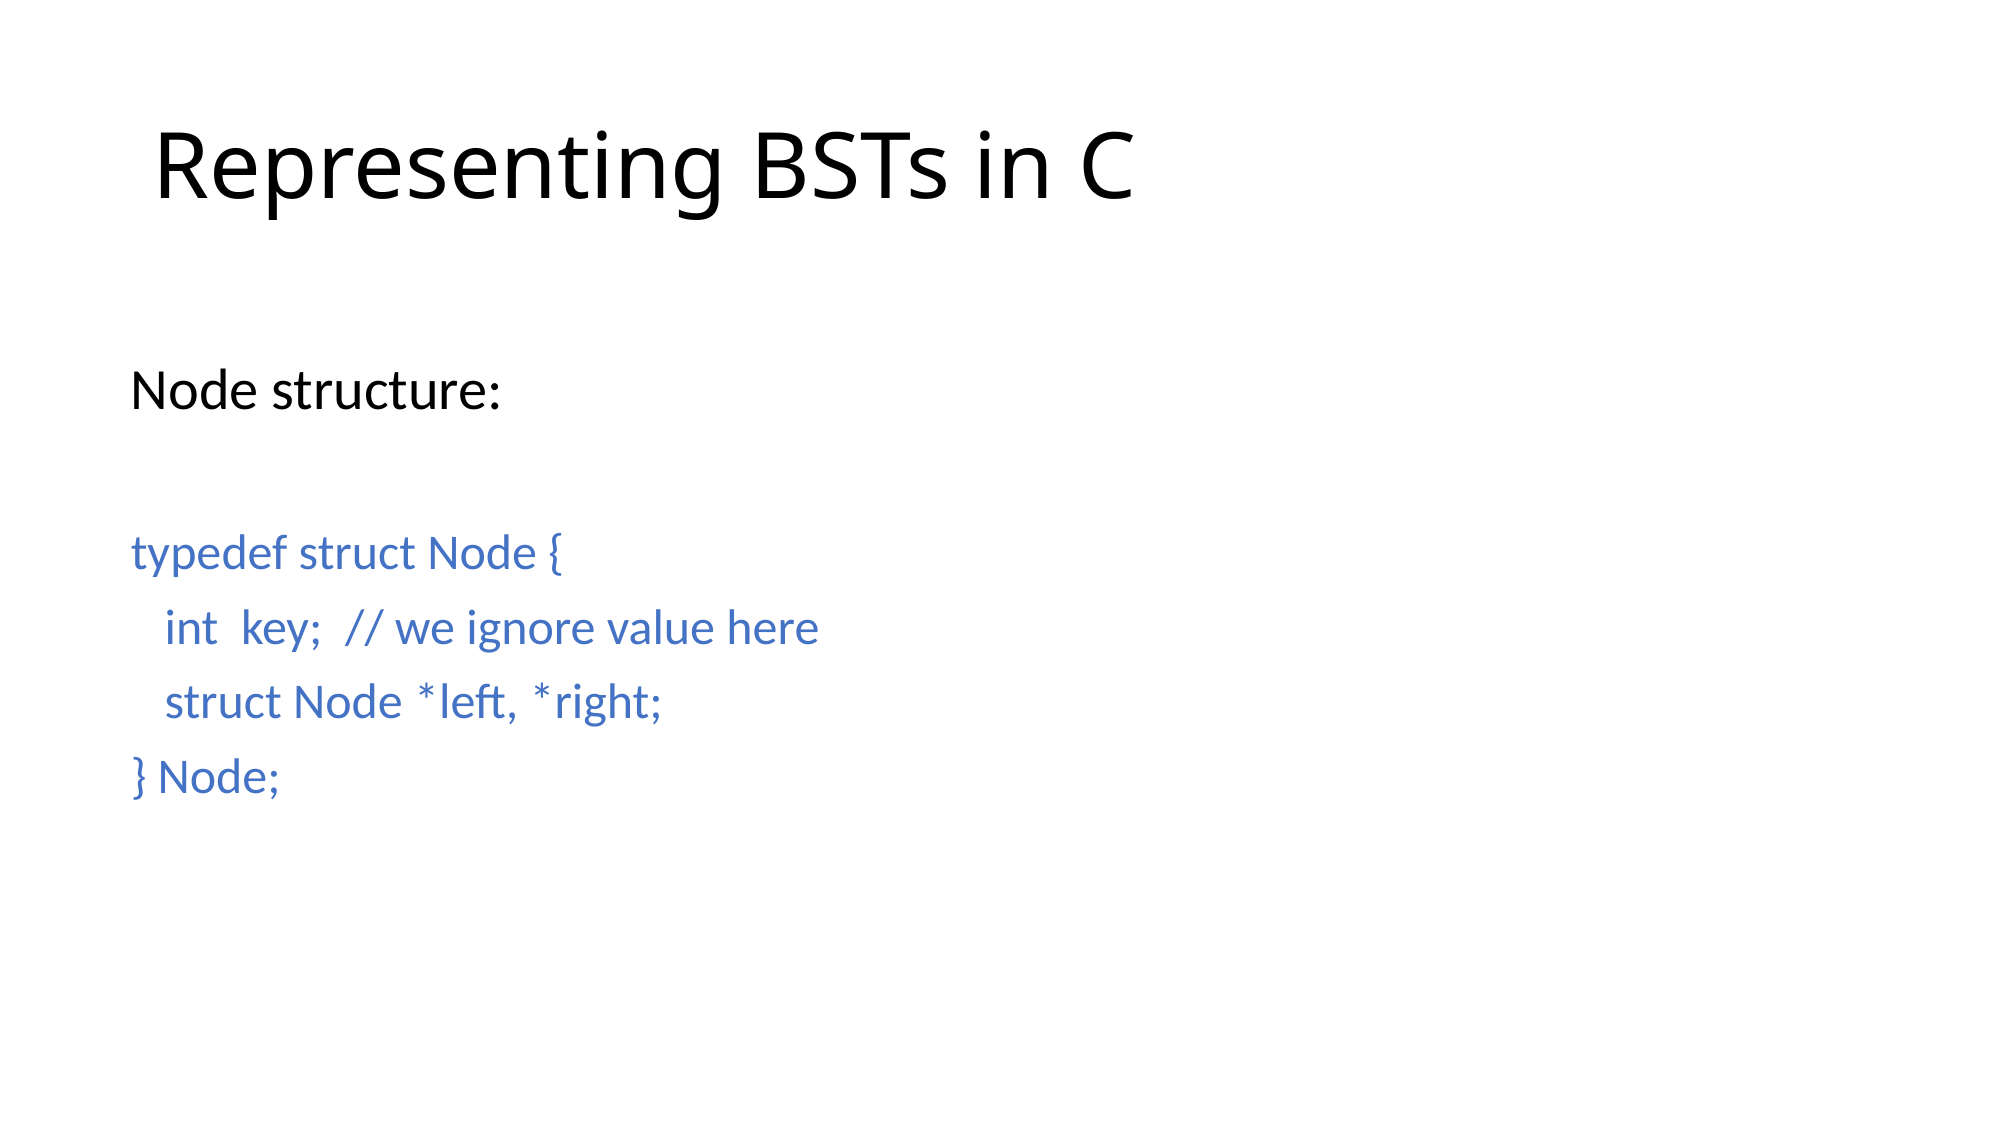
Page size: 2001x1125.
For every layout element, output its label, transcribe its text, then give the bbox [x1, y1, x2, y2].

list Node structure: typedef struct Node { int key; // we ignore value here struct Node *left, *right; } Node; [115, 351, 867, 1066]
title Representing BSTs in C [137, 59, 1863, 278]
